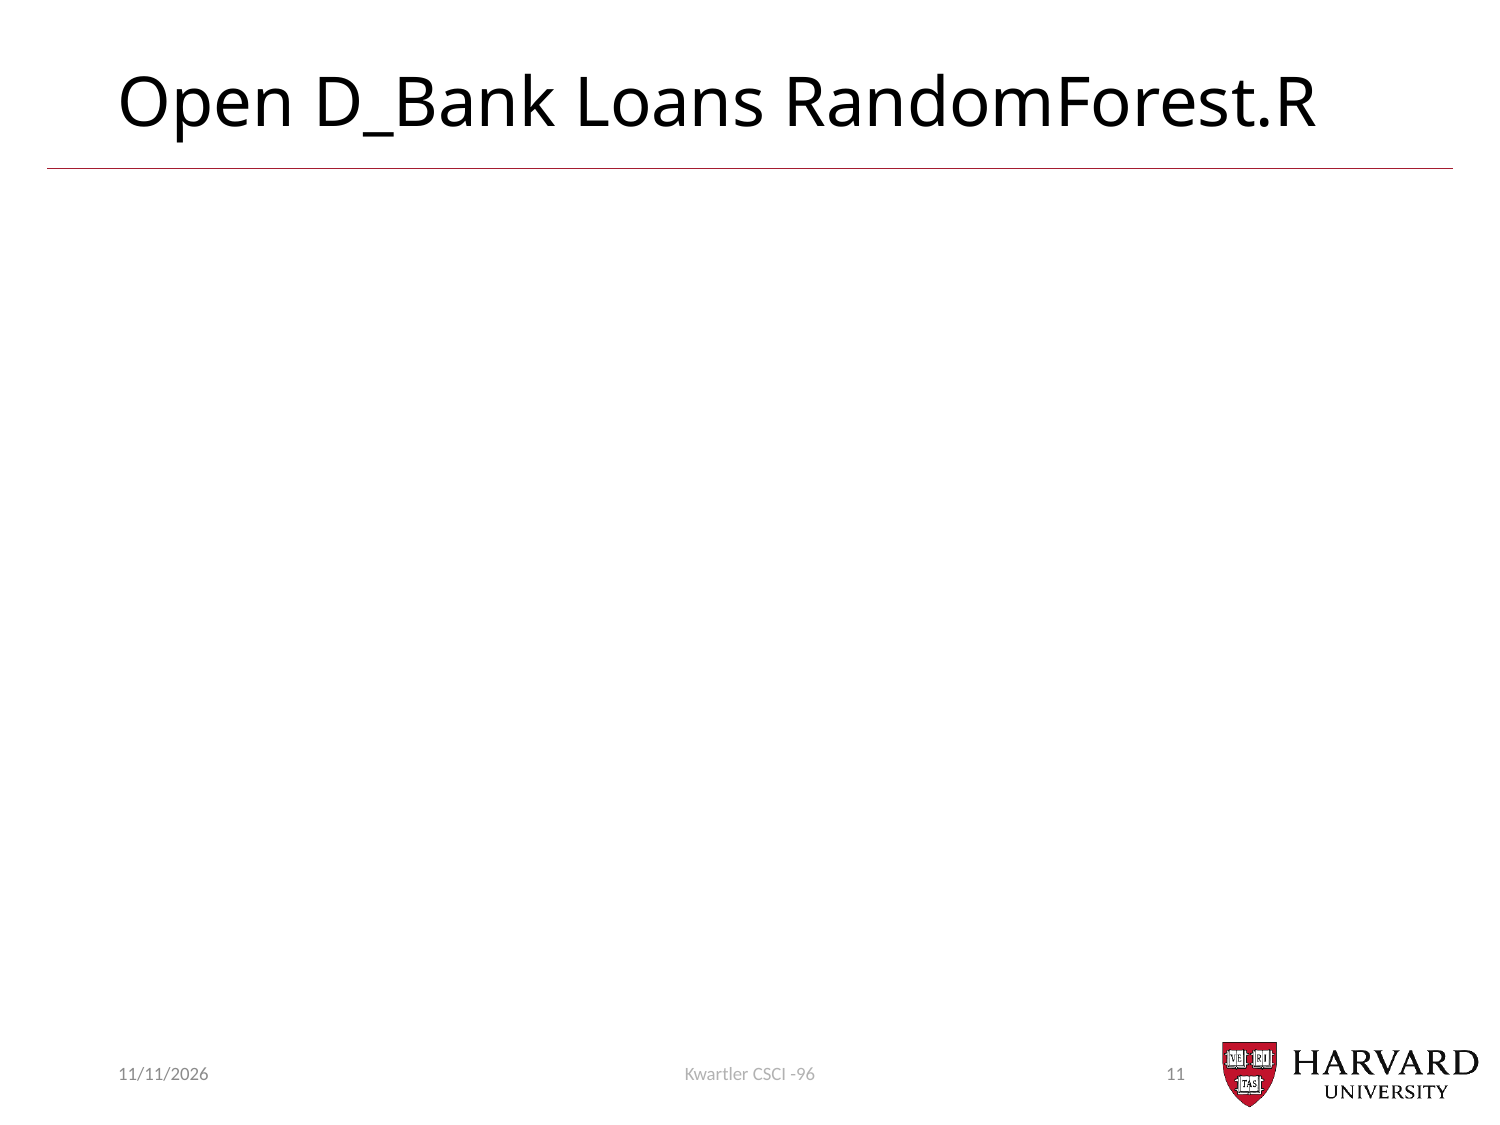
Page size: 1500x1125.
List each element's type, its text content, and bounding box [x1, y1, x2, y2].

footer Kwartler CSCI -96 [496, 1042, 1004, 1103]
slide_number 11 [1059, 1042, 1200, 1103]
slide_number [103, 1042, 441, 1103]
title Open D_Bank Loans RandomForest.R [103, 59, 1397, 157]
picture [1200, 1024, 1500, 1125]
